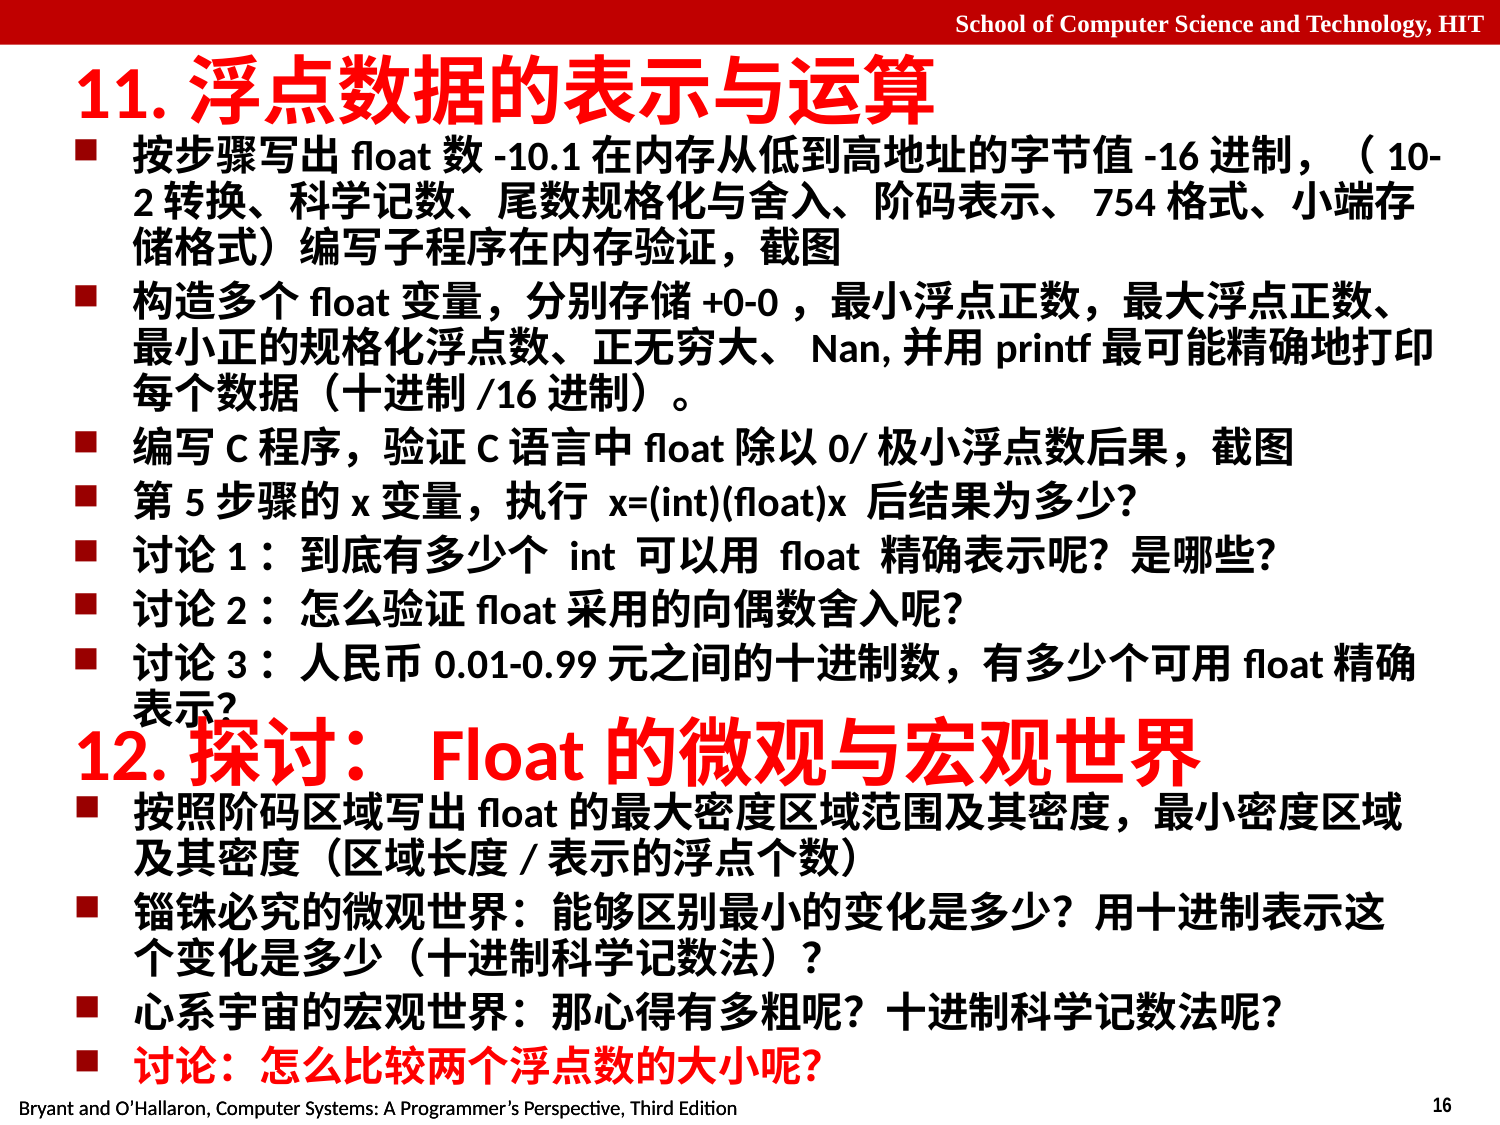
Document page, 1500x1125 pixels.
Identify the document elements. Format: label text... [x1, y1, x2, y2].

list 按步骤写出float数-10.1在内存从低到高地址的字节值-16进制，（10-2转换、科学记数、尾数规格化与舍入、阶码表示、754格式、小端存储格式）编写子程序在内存验证，截图 构造多个float变量，分别存储+0-0，最小浮点正数，最大浮点正数、最小正的规格化浮点数、正无穷大、Nan,并用printf最可能精确地打印每个数据（十进制/16进制）。 编写C程序，验证C语言中float除以0/极小浮点数后果，截图 第5步骤的x变量，执行 x=(int)(float)x 后结果为多少？ 讨论1：到底有多少个 int 可以用 float 精确表示呢？是哪些？ 讨论2：怎么验证float采用的向偶数舍入呢？ 讨论3：人民币0.01-0.99元之间的十进制数，有多少个可用float精确表示？ [61, 125, 1472, 688]
text_box 按照阶码区域写出float的最大密度区域范围及其密度，最小密度区域及其密度（区域长度/表示的浮点个数） 锱铢必究的微观世界：能够区别最小的变化是多少？用十进制表示这个变化是多少（十进制科学记数法）？ 心系宇宙的宏观世界：那心得有多粗呢？十进制科学记数法呢？ 讨论：怎么比较两个浮点数的大小呢？ [62, 782, 1442, 1098]
title 11.浮点数据的表示与运算 [58, 25, 1413, 151]
text_box 12.探讨：Float的微观与宏观世界 [58, 687, 1413, 813]
